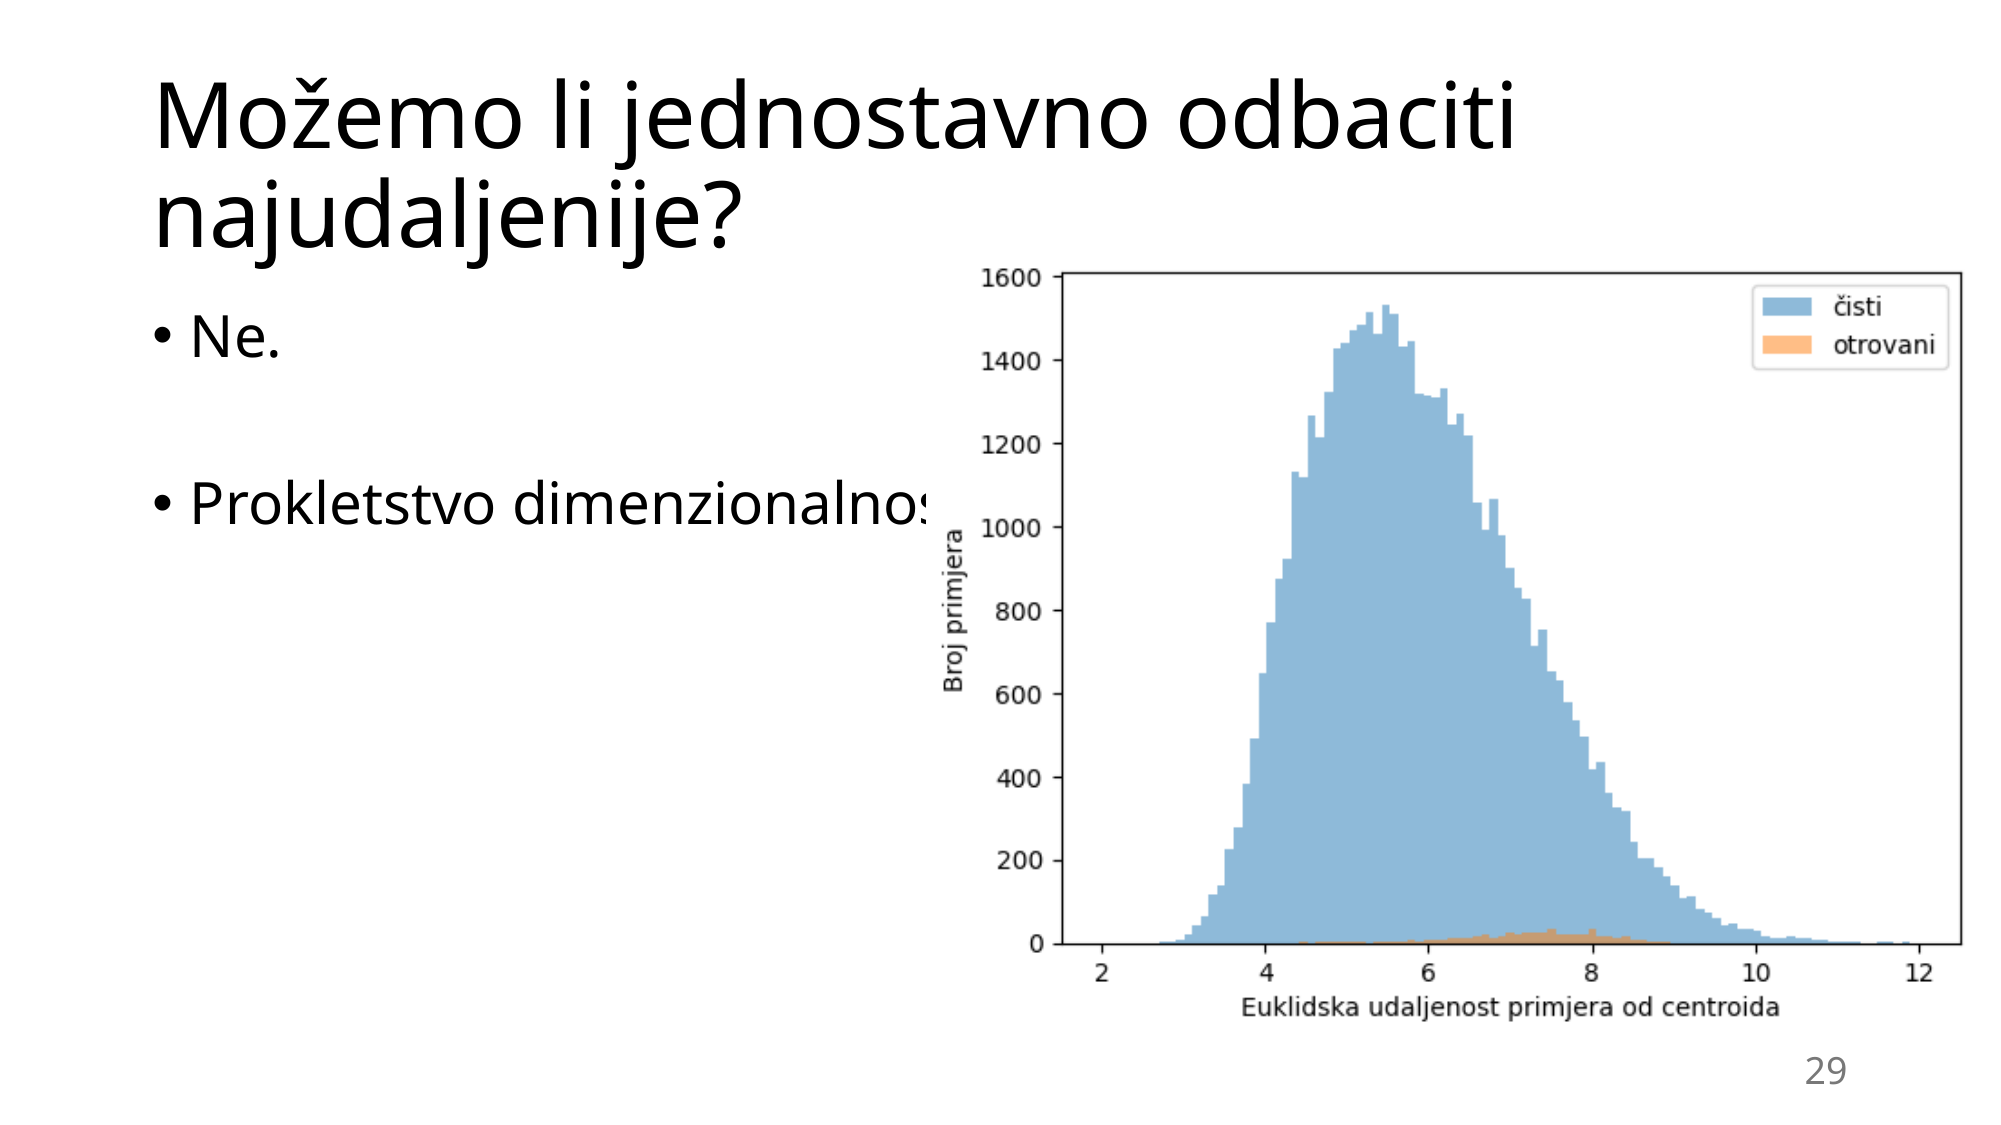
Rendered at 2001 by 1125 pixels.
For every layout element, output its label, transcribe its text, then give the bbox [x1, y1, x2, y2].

list Ne. Prokletstvo dimenzionalnosti [137, 299, 926, 1014]
picture [926, 249, 1978, 1040]
slide_number 29 [1412, 1042, 1863, 1103]
title Možemo li jednostavno odbaciti najudaljenije? [137, 59, 1863, 278]
